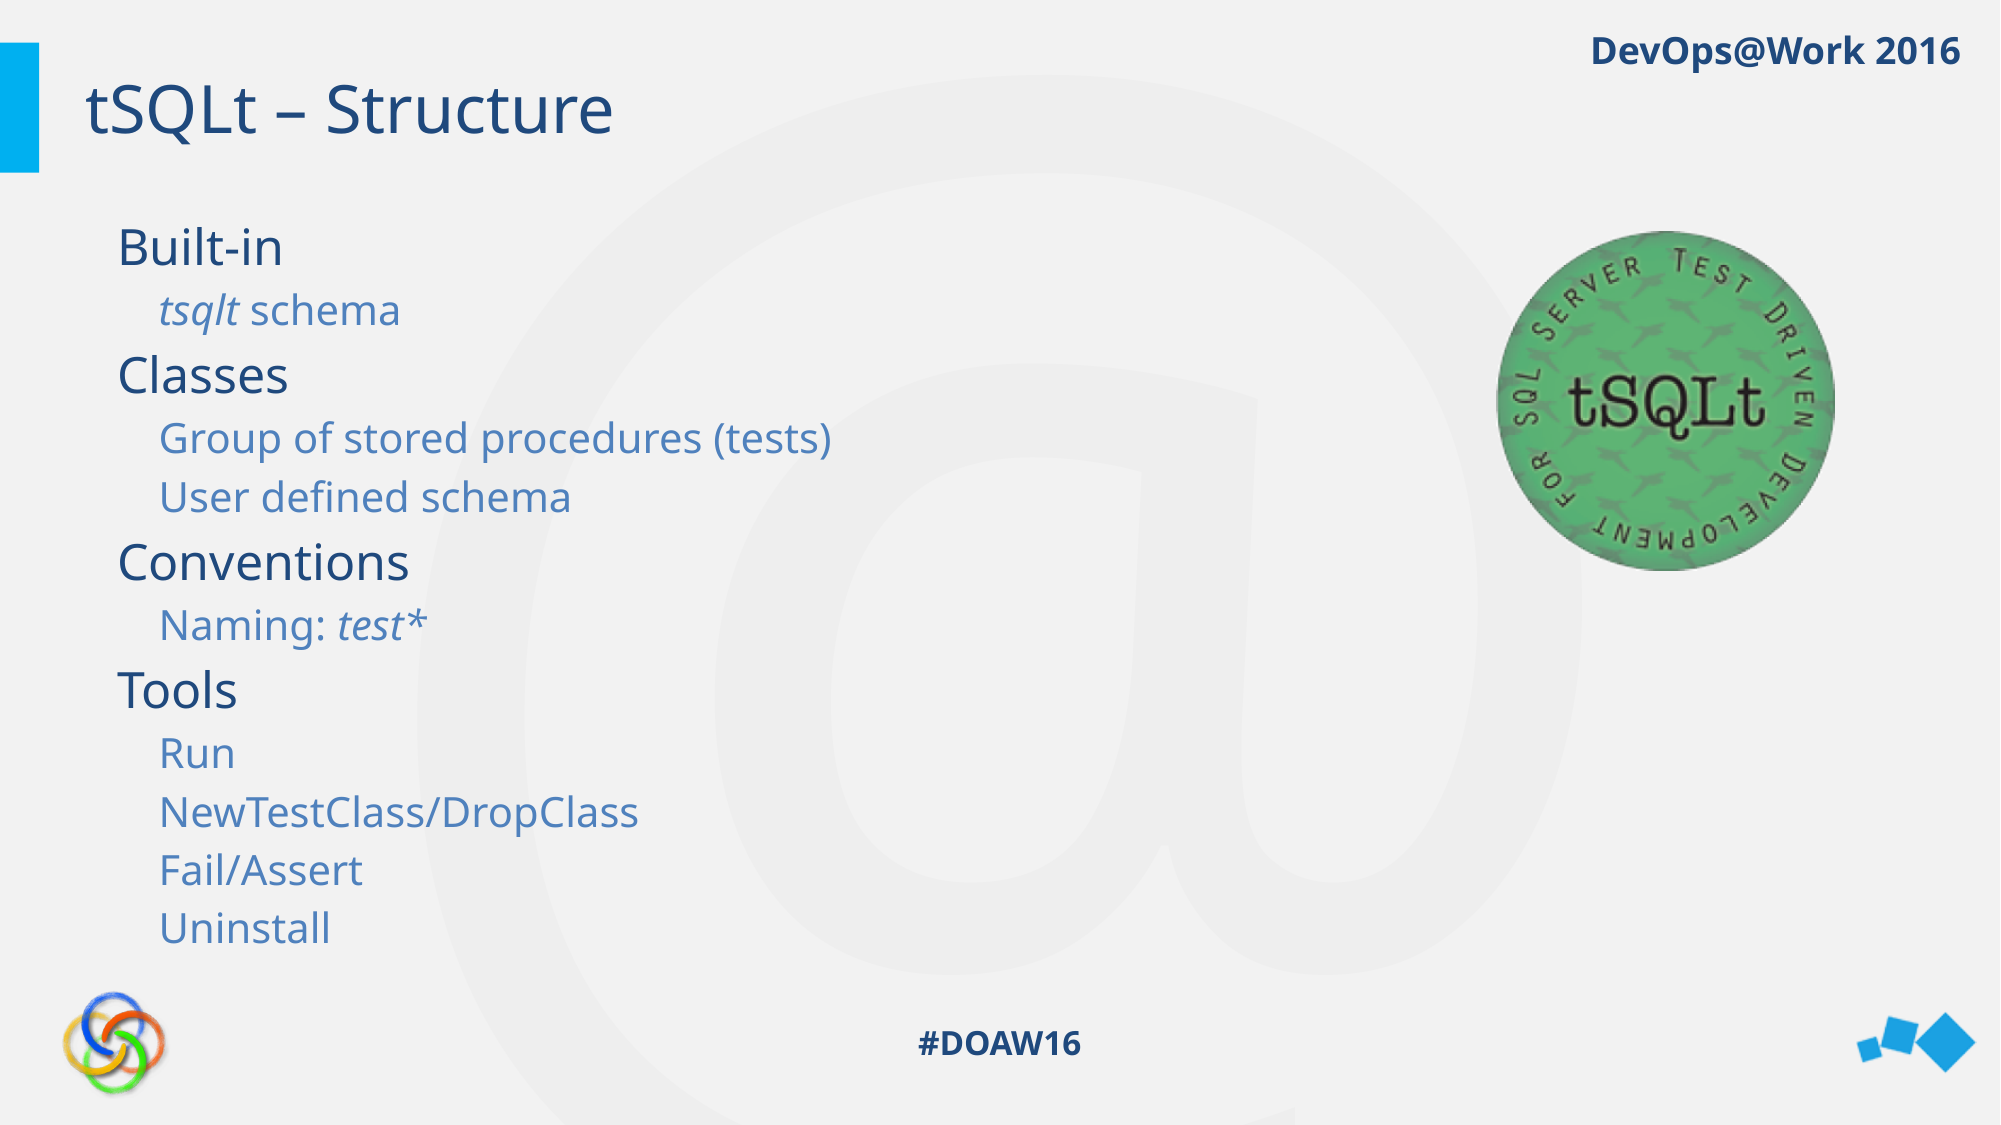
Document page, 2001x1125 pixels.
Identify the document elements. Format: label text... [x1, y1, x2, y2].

picture [1495, 231, 1835, 571]
title tSQLt – Structure [70, 42, 1489, 171]
picture [53, 982, 174, 1103]
picture [1856, 982, 1977, 1103]
list Built-in tsqlt schema Classes Group of stored procedures (tests) User defined schema Conventions Naming: test* Tools Run NewTestClass/DropClass Fail/Assert Uninstall [102, 208, 1903, 976]
